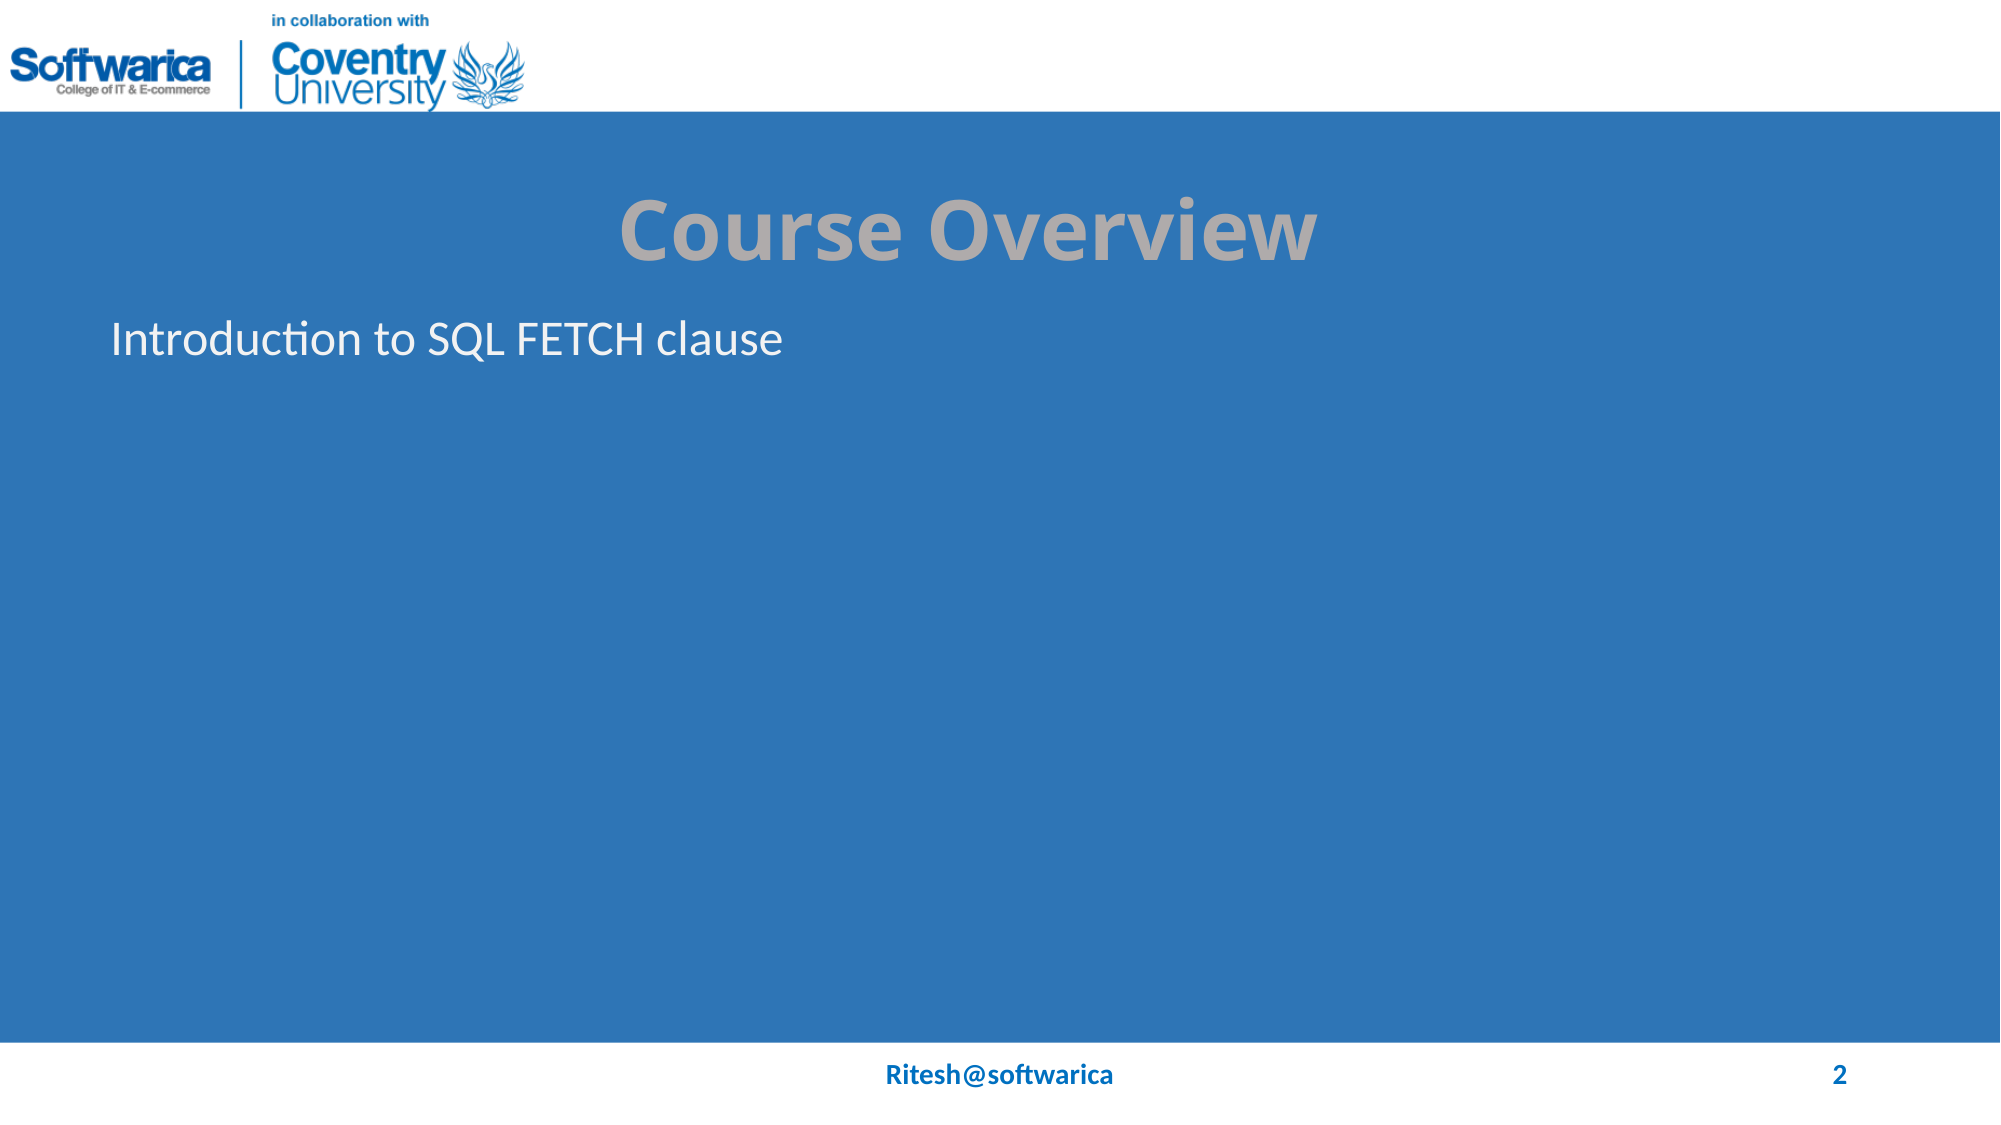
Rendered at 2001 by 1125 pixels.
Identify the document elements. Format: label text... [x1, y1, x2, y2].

footer Ritesh@softwarica [662, 1042, 1338, 1103]
title Course Overview [84, 136, 1853, 287]
slide_number 2 [1412, 1042, 1863, 1103]
subtitle Introduction to SQL FETCH clause [95, 304, 1863, 937]
picture [10, 14, 525, 112]
